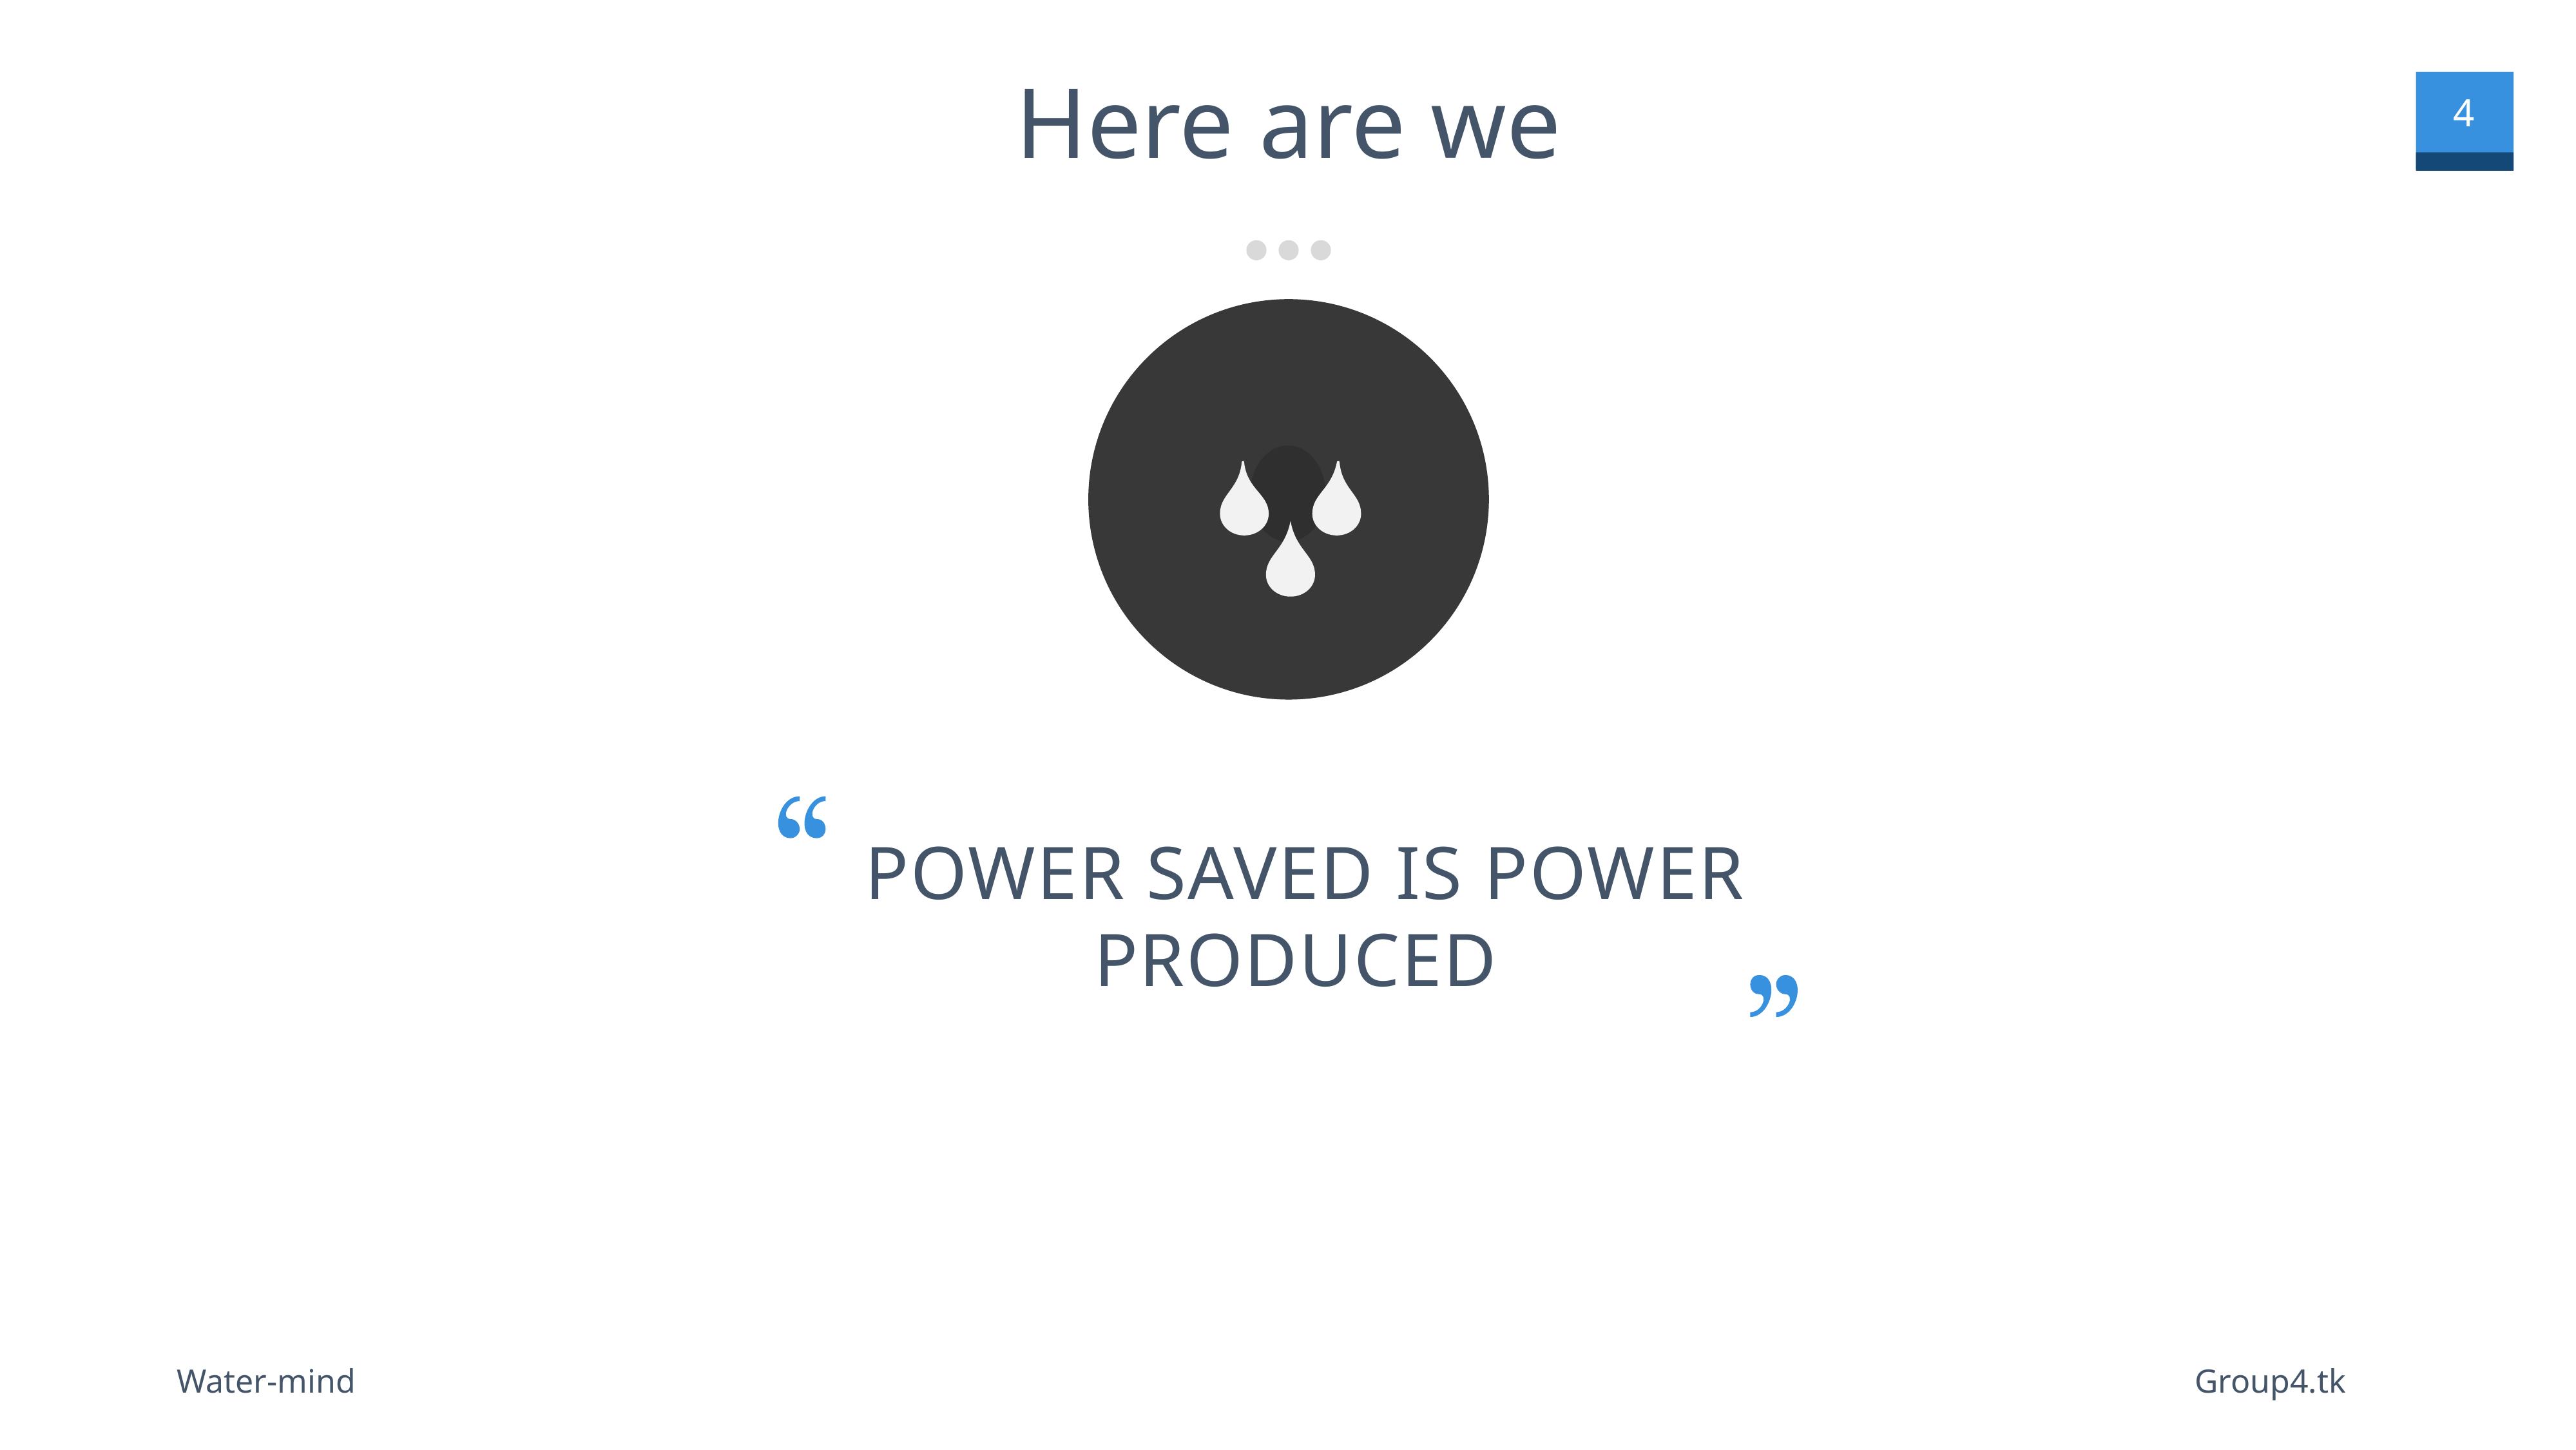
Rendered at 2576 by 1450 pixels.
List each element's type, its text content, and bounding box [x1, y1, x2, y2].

slide_number 4 [2443, 79, 2486, 144]
text_box [804, 796, 826, 838]
text_box [778, 796, 800, 838]
text_box POWER SAVED IS POWER PRODUCED [825, 827, 1787, 1001]
text_box Here are we [1015, 61, 1562, 177]
text_box [1776, 974, 1798, 1018]
text_box [1750, 974, 1772, 1018]
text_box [1246, 240, 1331, 261]
picture [1088, 298, 1490, 700]
